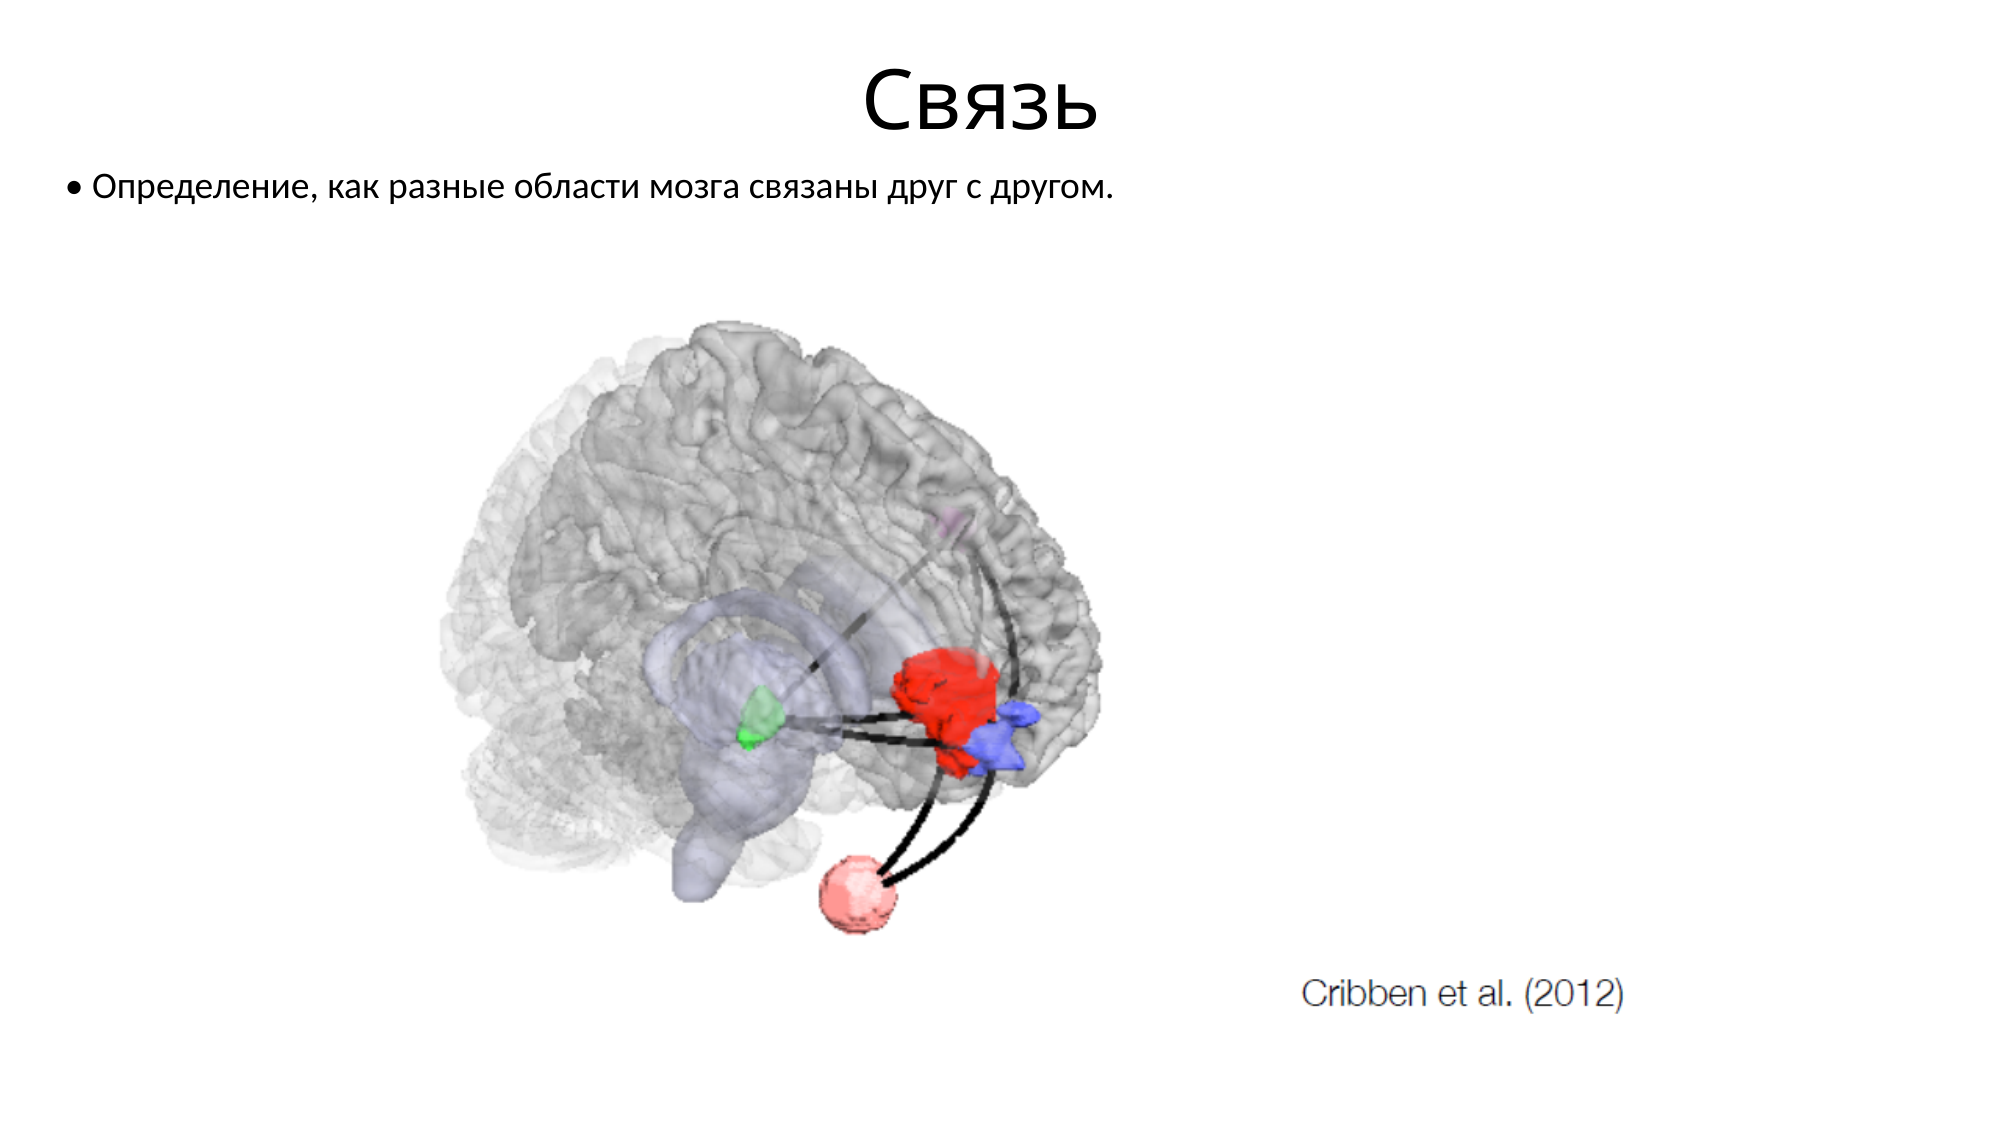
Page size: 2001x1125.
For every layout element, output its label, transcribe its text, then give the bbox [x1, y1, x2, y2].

picture [403, 285, 1651, 1050]
title Связь [0, 52, 1963, 154]
text_box • Определение, как разные области мозга связаны друг с другом. [50, 153, 1975, 213]
